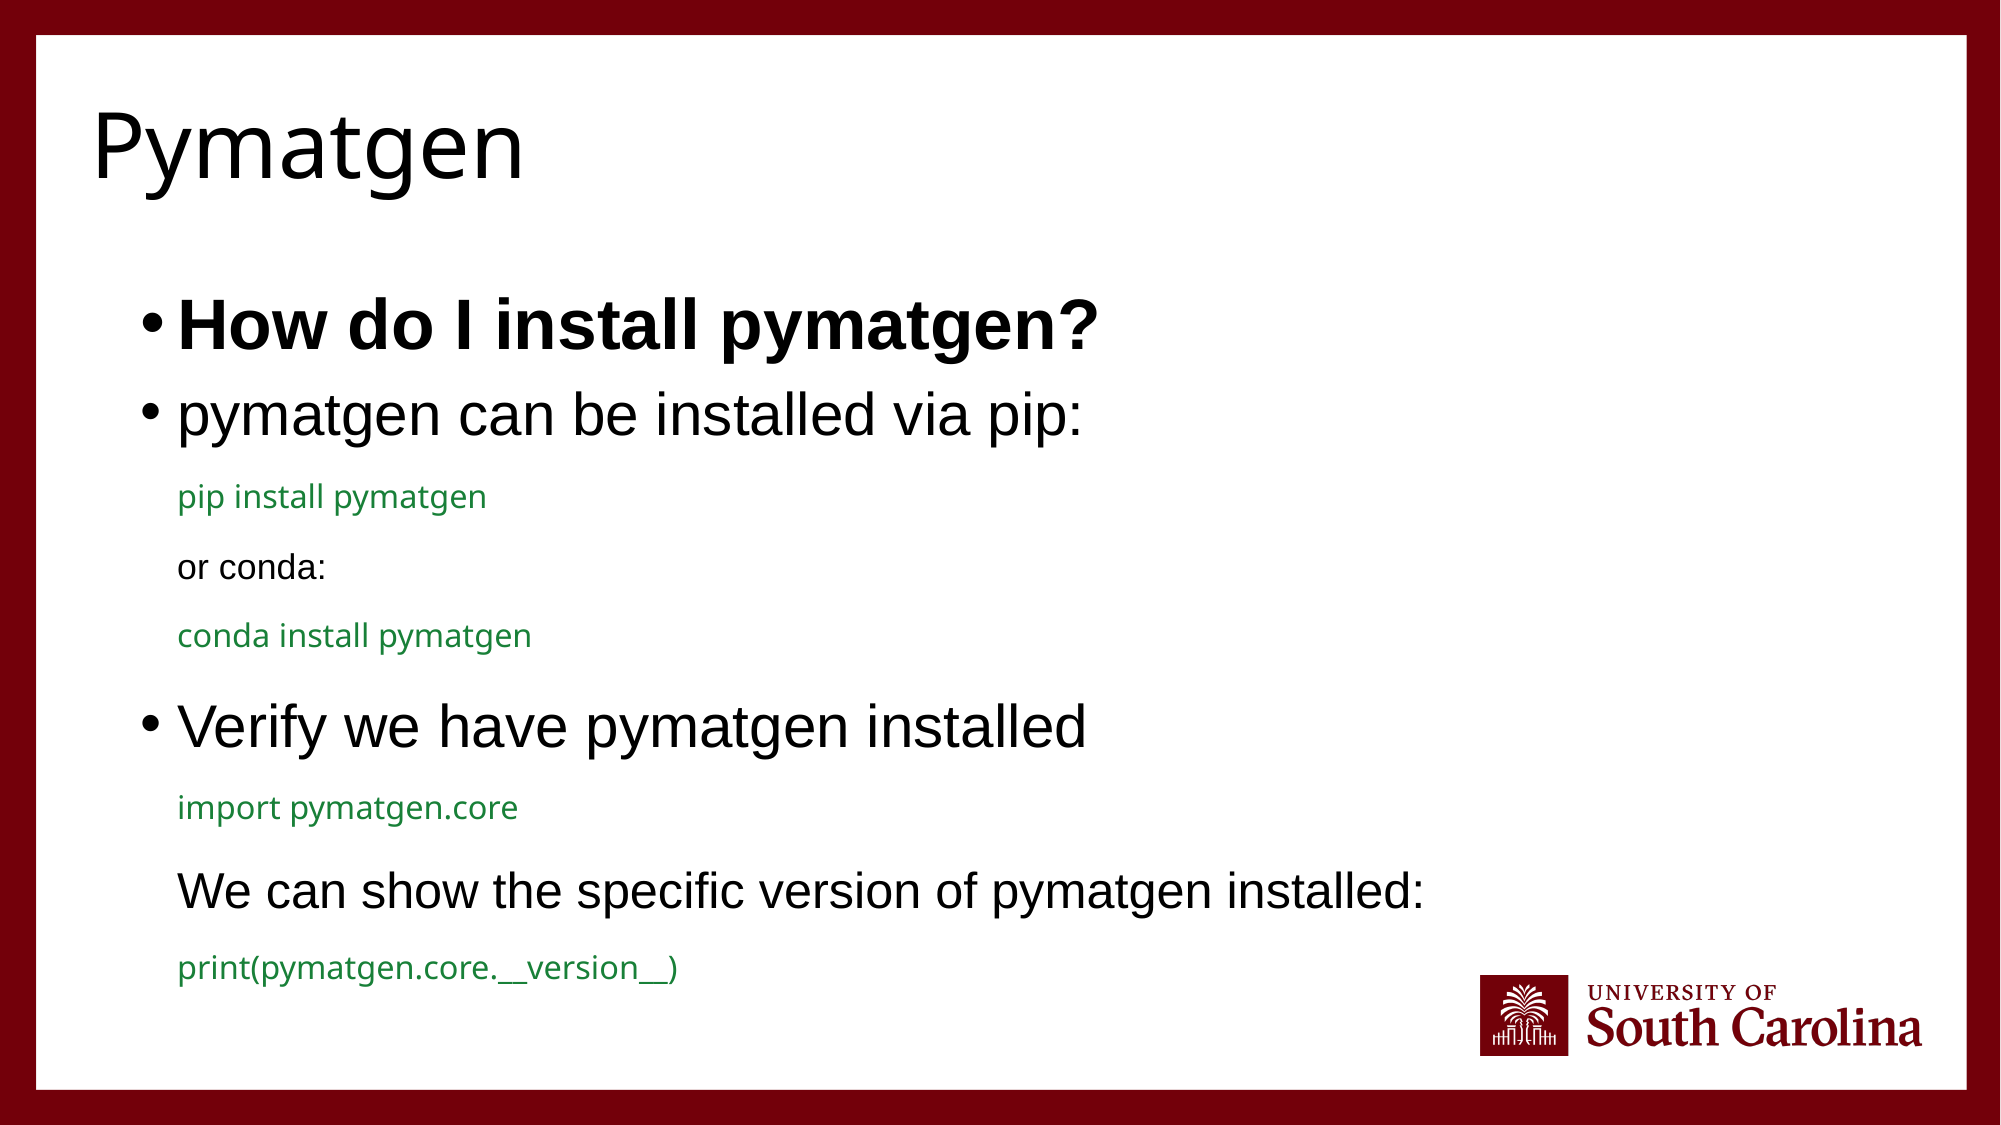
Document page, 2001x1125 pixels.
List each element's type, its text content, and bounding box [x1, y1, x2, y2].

picture [0, 0, 2001, 1125]
title Pymatgen [75, 40, 668, 259]
list How do I install pymatgen? pymatgen can be installed via pip: pip install pymatgen or conda: conda install pymatgen Verify we have pymatgen installed import pymatgen.core We can show the specific version of pymatgen installed: print(pymatgen.core.__version__) [125, 258, 1875, 995]
